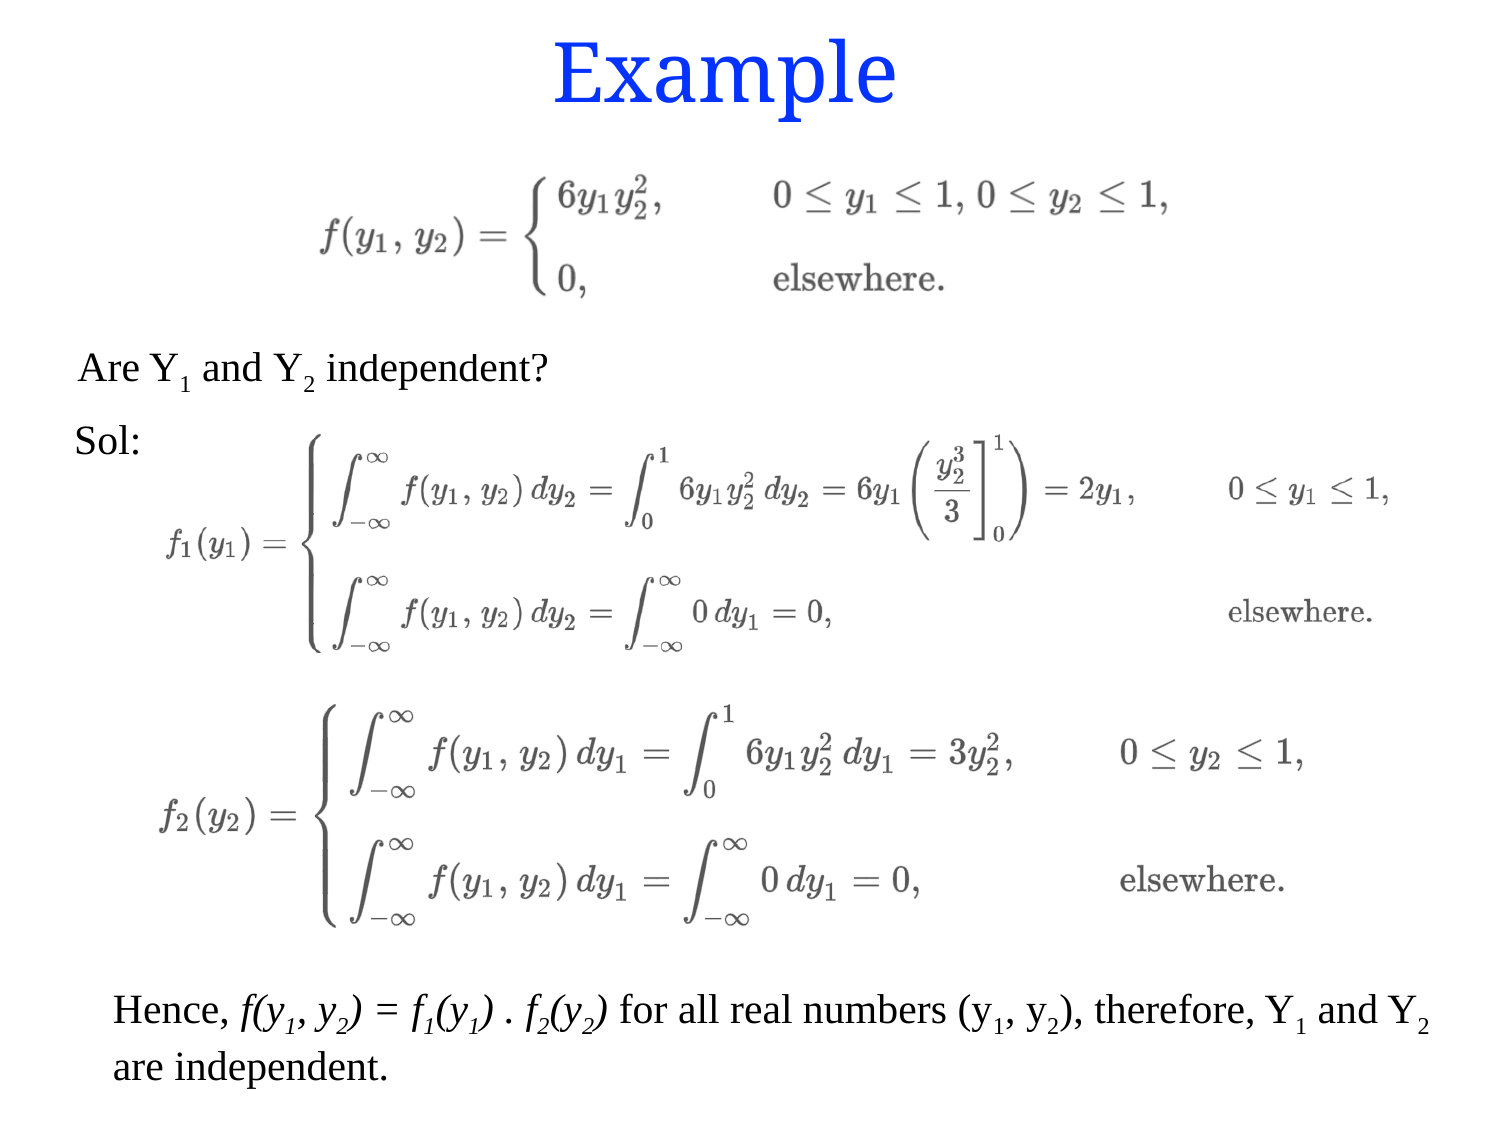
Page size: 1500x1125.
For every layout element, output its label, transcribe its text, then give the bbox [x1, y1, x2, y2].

picture [299, 123, 1201, 354]
text_box Sol: [59, 405, 153, 471]
title Example [62, 0, 1413, 163]
picture [153, 396, 1416, 960]
text_box Hence, f(y1, y2) = f1(y1) . f2(y2) for all real numbers (y1, y2), therefore, Y1 and Y2 are independent. [98, 974, 1445, 1097]
list Are Y1 and Y2 independent? [62, 332, 1413, 405]
